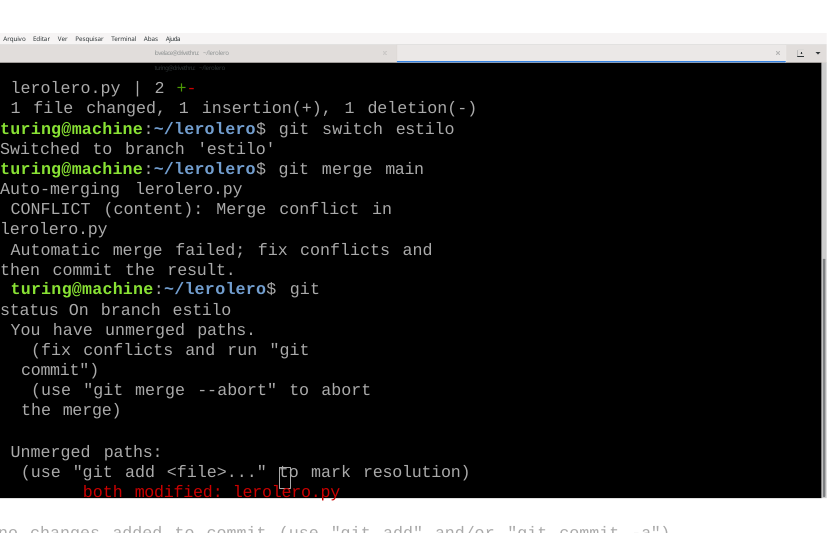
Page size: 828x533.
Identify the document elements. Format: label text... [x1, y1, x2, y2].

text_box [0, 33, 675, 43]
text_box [0, 44, 827, 499]
text_box Arquivo Editar Ver Pesquisar Terminal Abas Ajuda lovelace@drivethru: ~/lerolero turing@drivethru: ~/lerolero lerolero.py | 2 +- 1 file changed, 1 insertion(+), 1 deletion(-) turing@machine:~/lerolero$ git switch estilo Switched to branch 'estilo' turing@machine:~/lerolero$ git merge main Auto-merging lerolero.py CONFLICT (content): Merge conflict in lerolero.py Automatic merge failed; fix conflicts and then commit the result. turing@machine:~/lerolero$ git status On branch estilo You have unmerged paths. (fix conflicts and run "git commit") (use "git merge --abort" to abort the merge) Unmerged paths: (use "git add <file>..." to mark resolution) both modified: lerolero.py no changes added to commit (use "git add" and/or "git commit -a") turing@machine:~/lerolero$ vi lerolero.py turing@machine:~/lerolero$ [0, 506, 675, 533]
